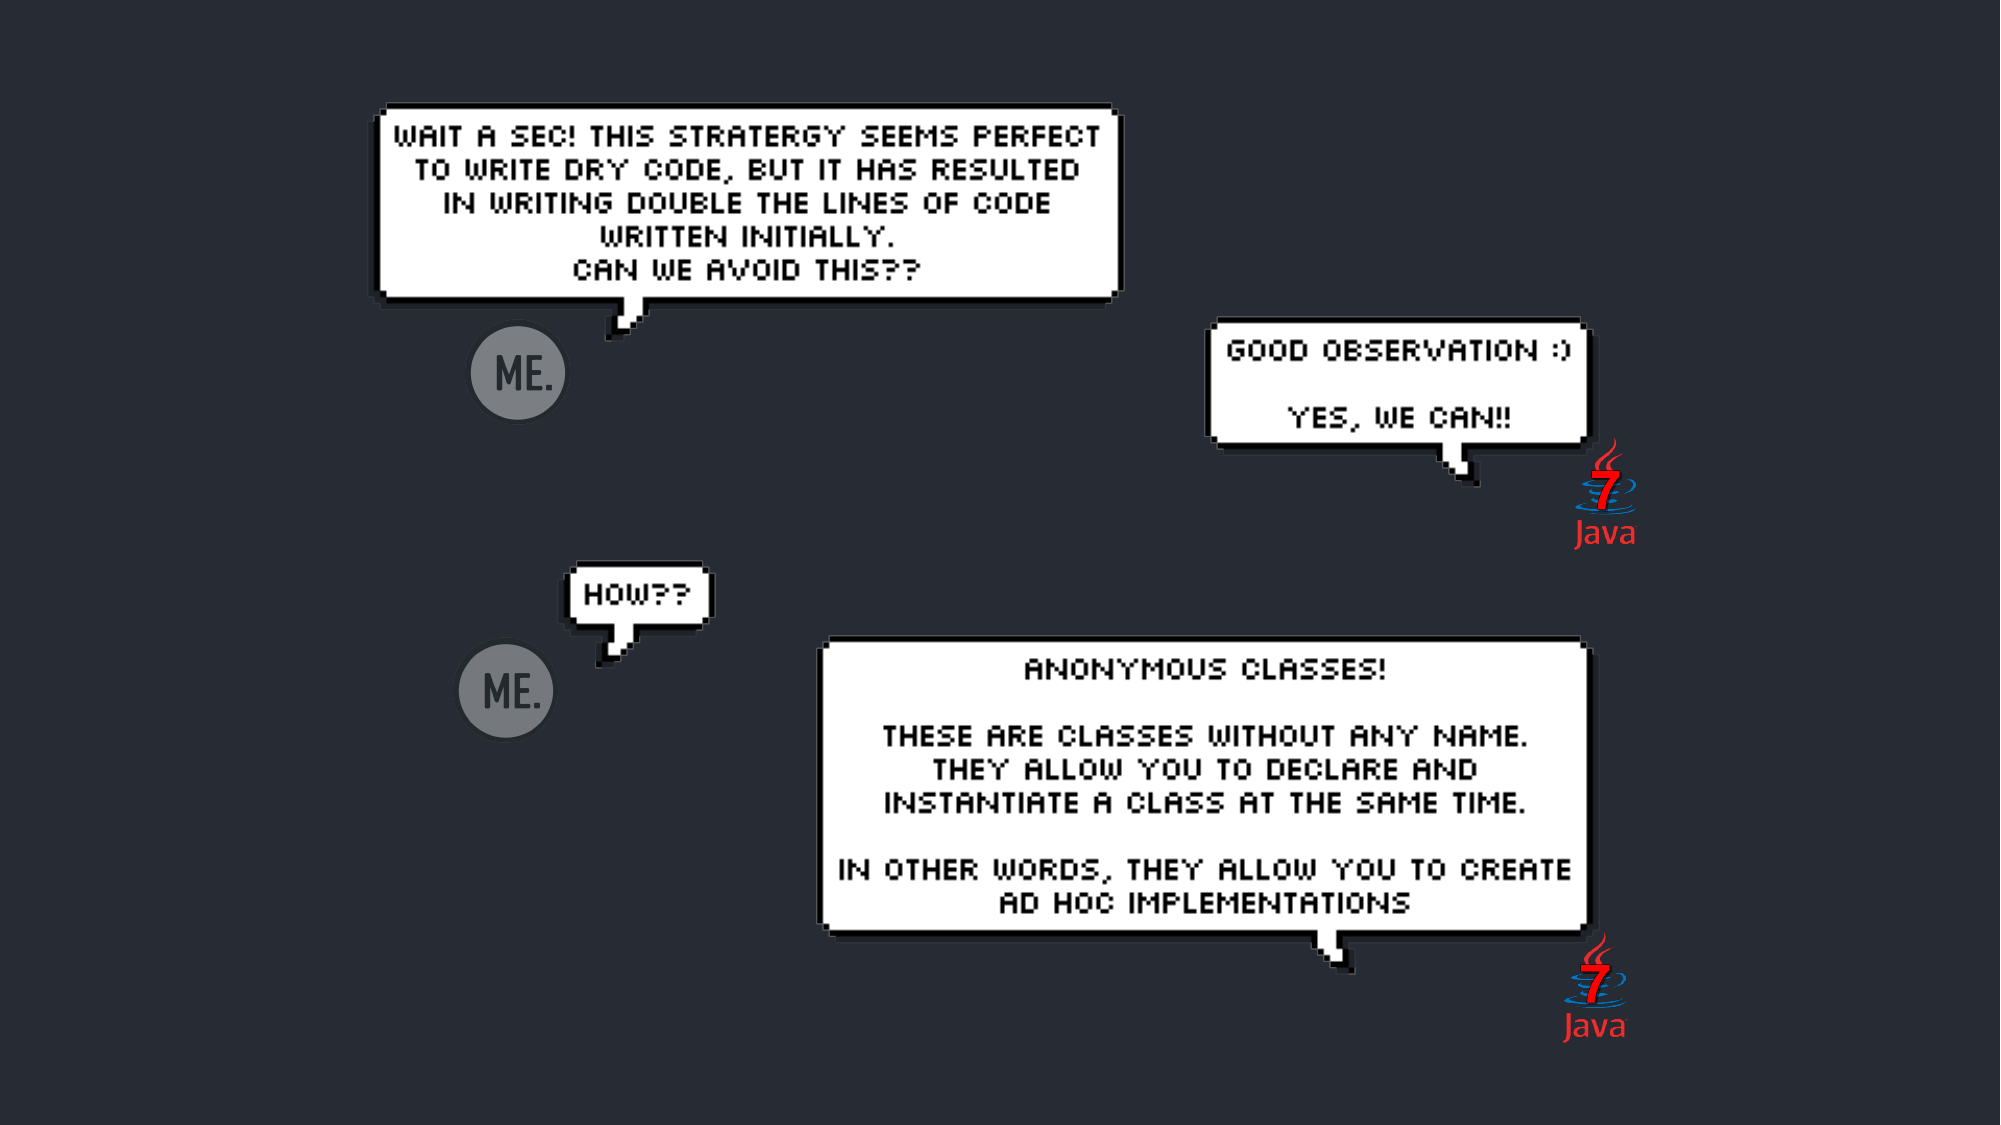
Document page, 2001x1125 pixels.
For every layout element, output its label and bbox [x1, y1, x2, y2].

picture [1199, 311, 1638, 550]
picture [811, 630, 1628, 1043]
picture [385, 555, 722, 760]
picture [362, 97, 1131, 441]
